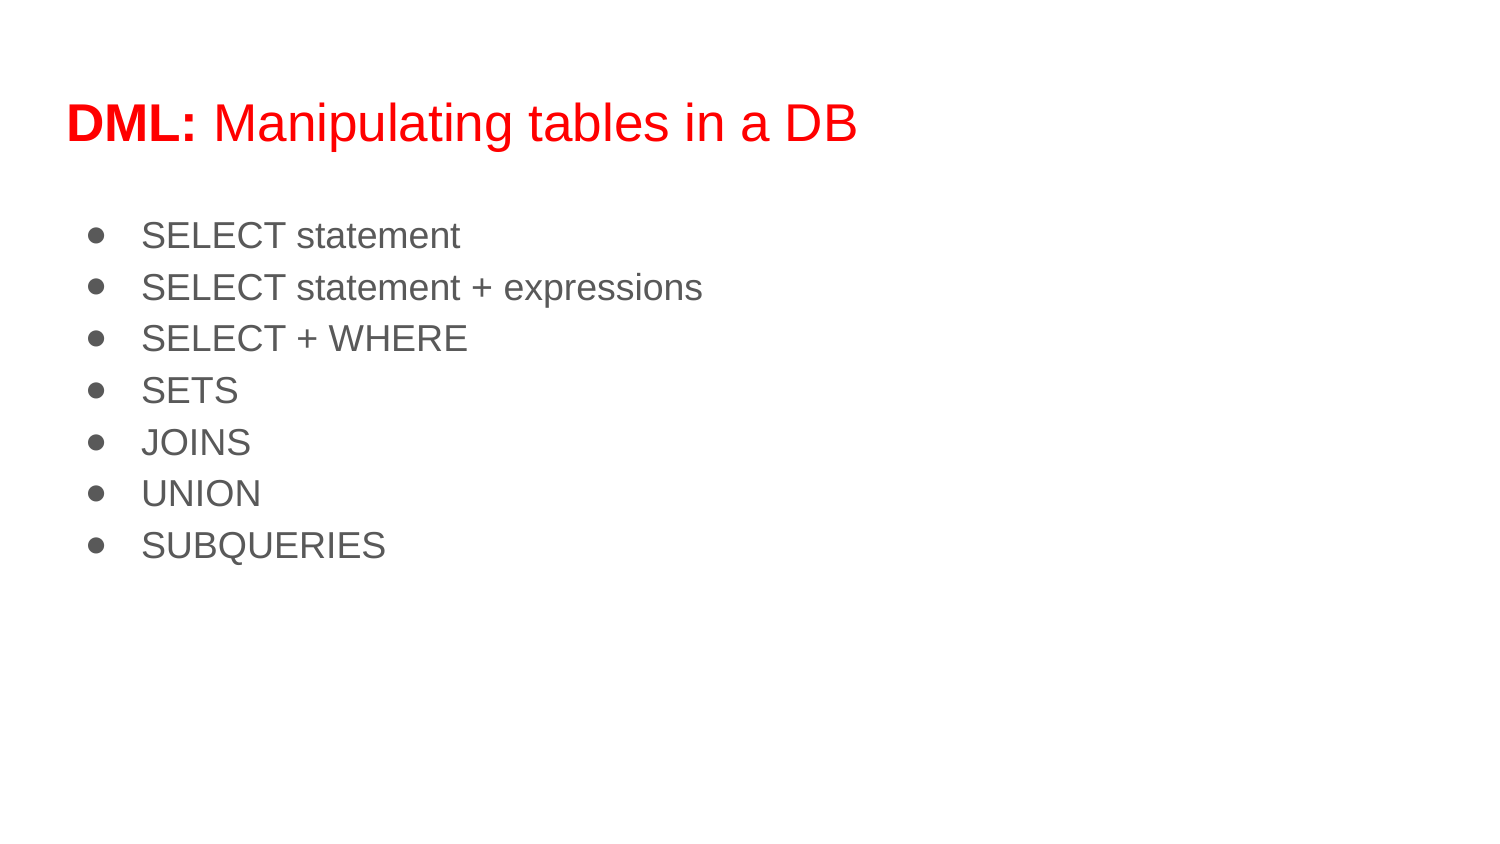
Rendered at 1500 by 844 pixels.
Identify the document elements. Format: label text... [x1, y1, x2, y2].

list SELECT statement SELECT statement + expressions SELECT + WHERE SETS JOINS UNION SUBQUERIES [51, 189, 1449, 750]
title DML: Manipulating tables in a DB [51, 72, 1449, 167]
